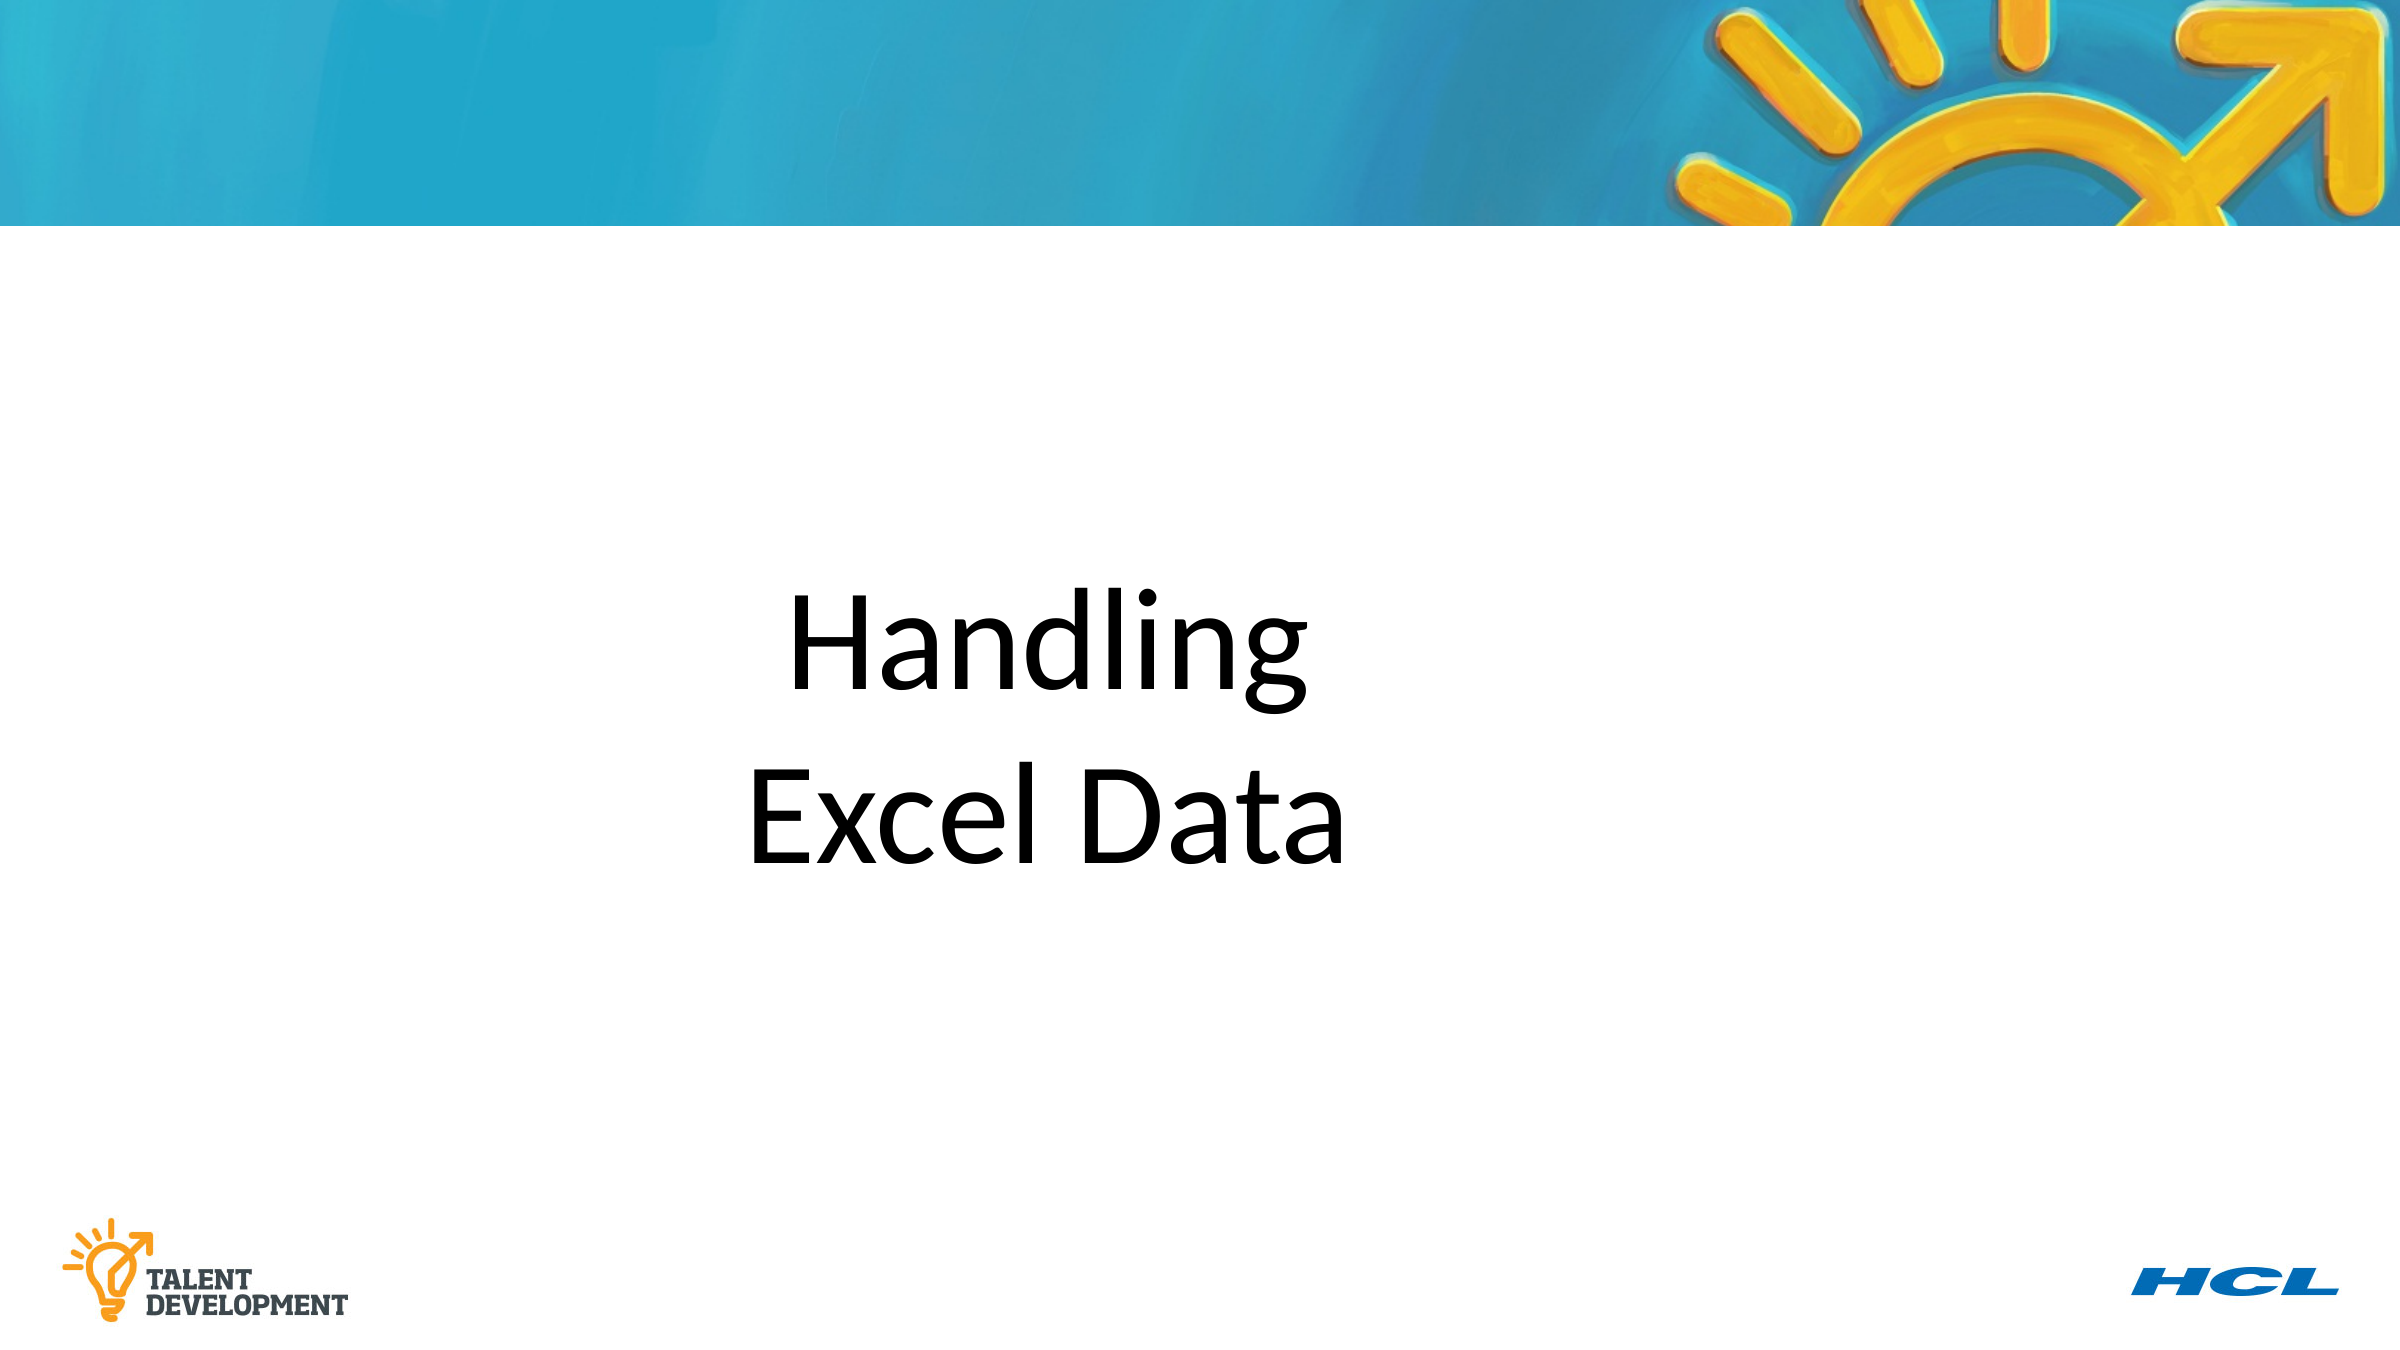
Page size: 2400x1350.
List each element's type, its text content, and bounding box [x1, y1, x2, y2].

picture [0, 1169, 389, 1350]
picture [0, 0, 2400, 226]
text_box Handling Excel Data [612, 535, 1484, 649]
picture [2100, 1169, 2397, 1350]
